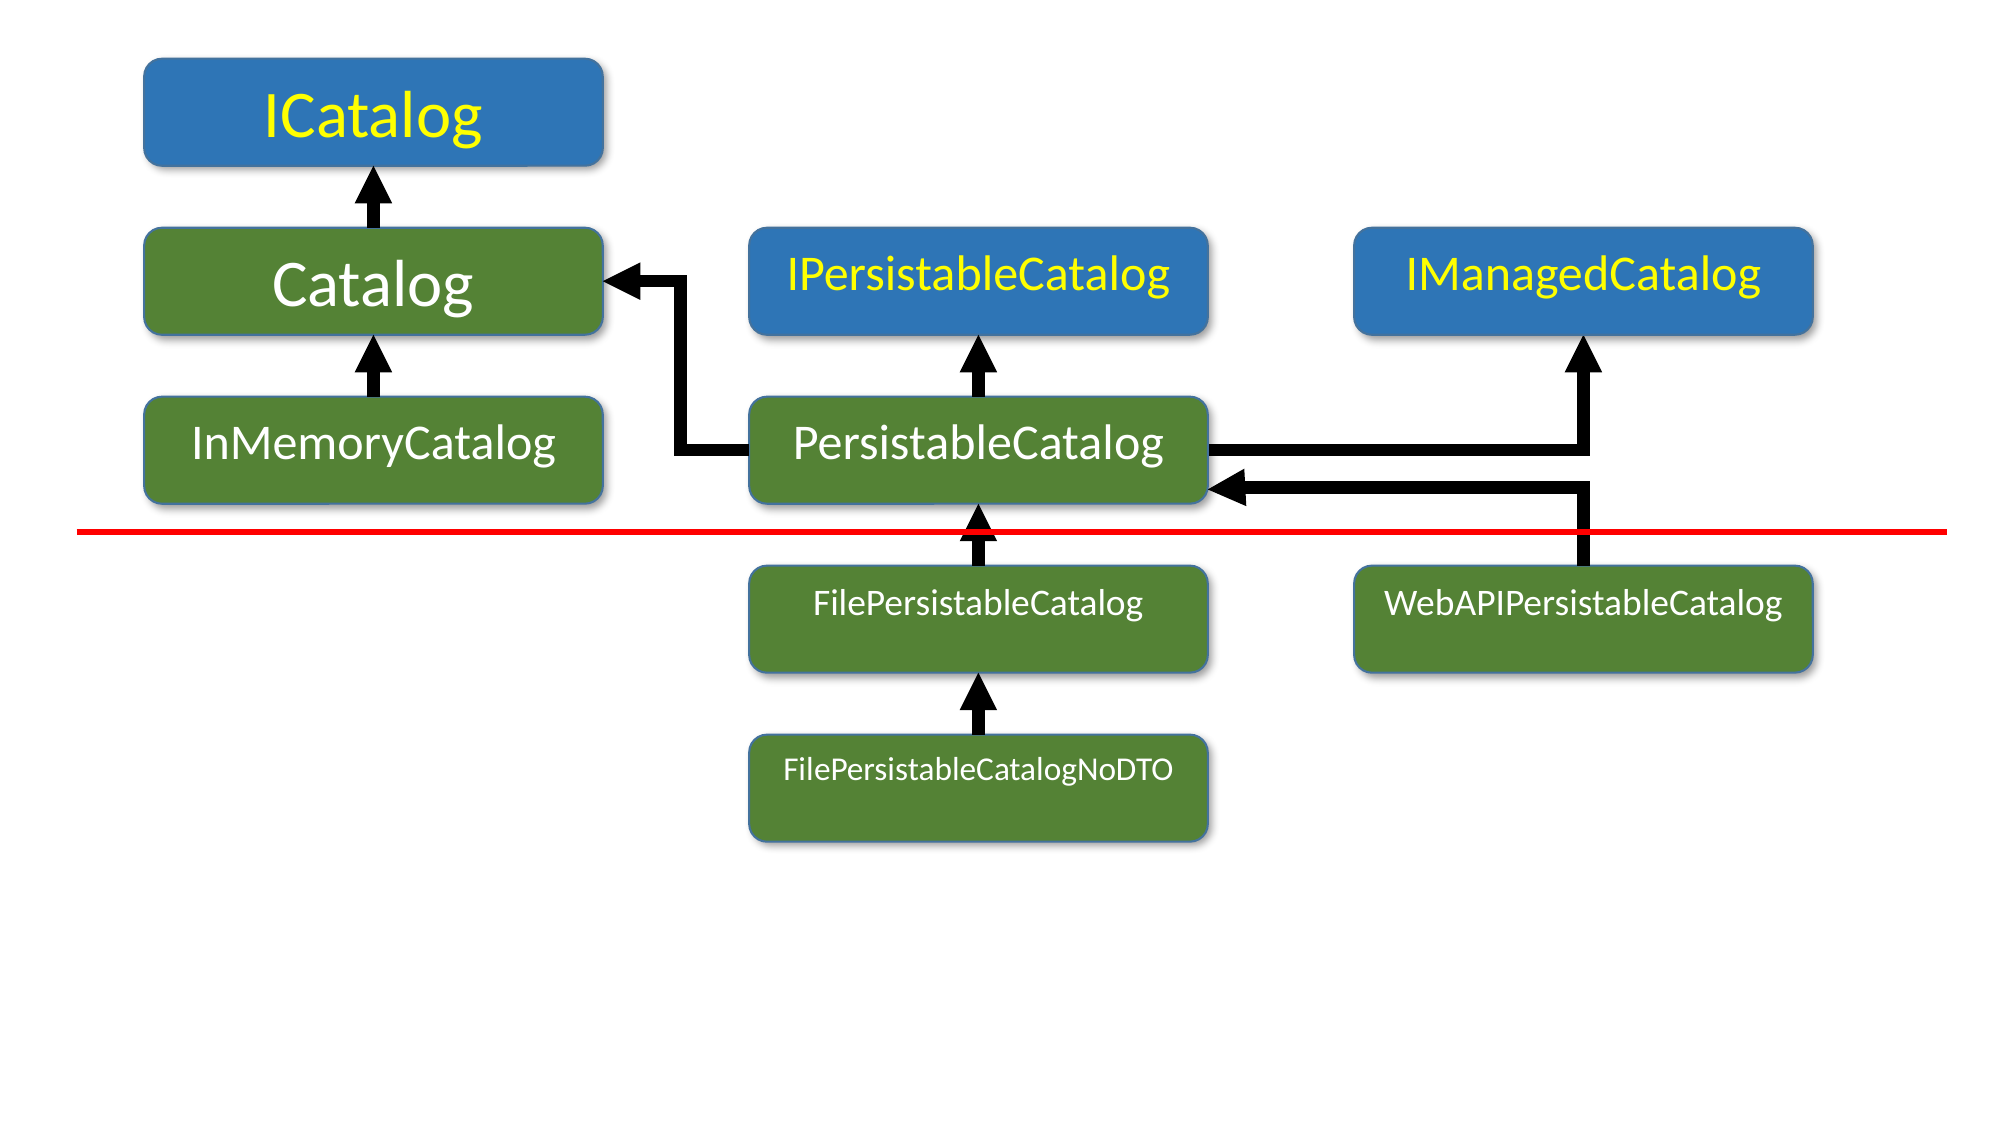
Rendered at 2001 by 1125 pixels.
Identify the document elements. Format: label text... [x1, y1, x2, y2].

text_box IPersistableCatalog [748, 226, 1209, 336]
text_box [1357, 532, 1434, 716]
text_box InMemoryCatalog [143, 395, 604, 505]
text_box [1207, 334, 1584, 451]
text_box IManagedCatalog [1353, 226, 1814, 336]
text_box FilePersistableCatalog [748, 564, 1209, 674]
text_box PersistableCatalog [748, 395, 1209, 505]
text_box WebAPIPersistableCatalog [1434, 564, 1814, 674]
text_box ICatalog [143, 57, 604, 167]
text_box FilePersistableCatalogNoDTO [748, 733, 1209, 843]
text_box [602, 281, 750, 451]
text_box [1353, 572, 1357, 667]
text_box Catalog [143, 226, 604, 336]
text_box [1357, 339, 1434, 531]
